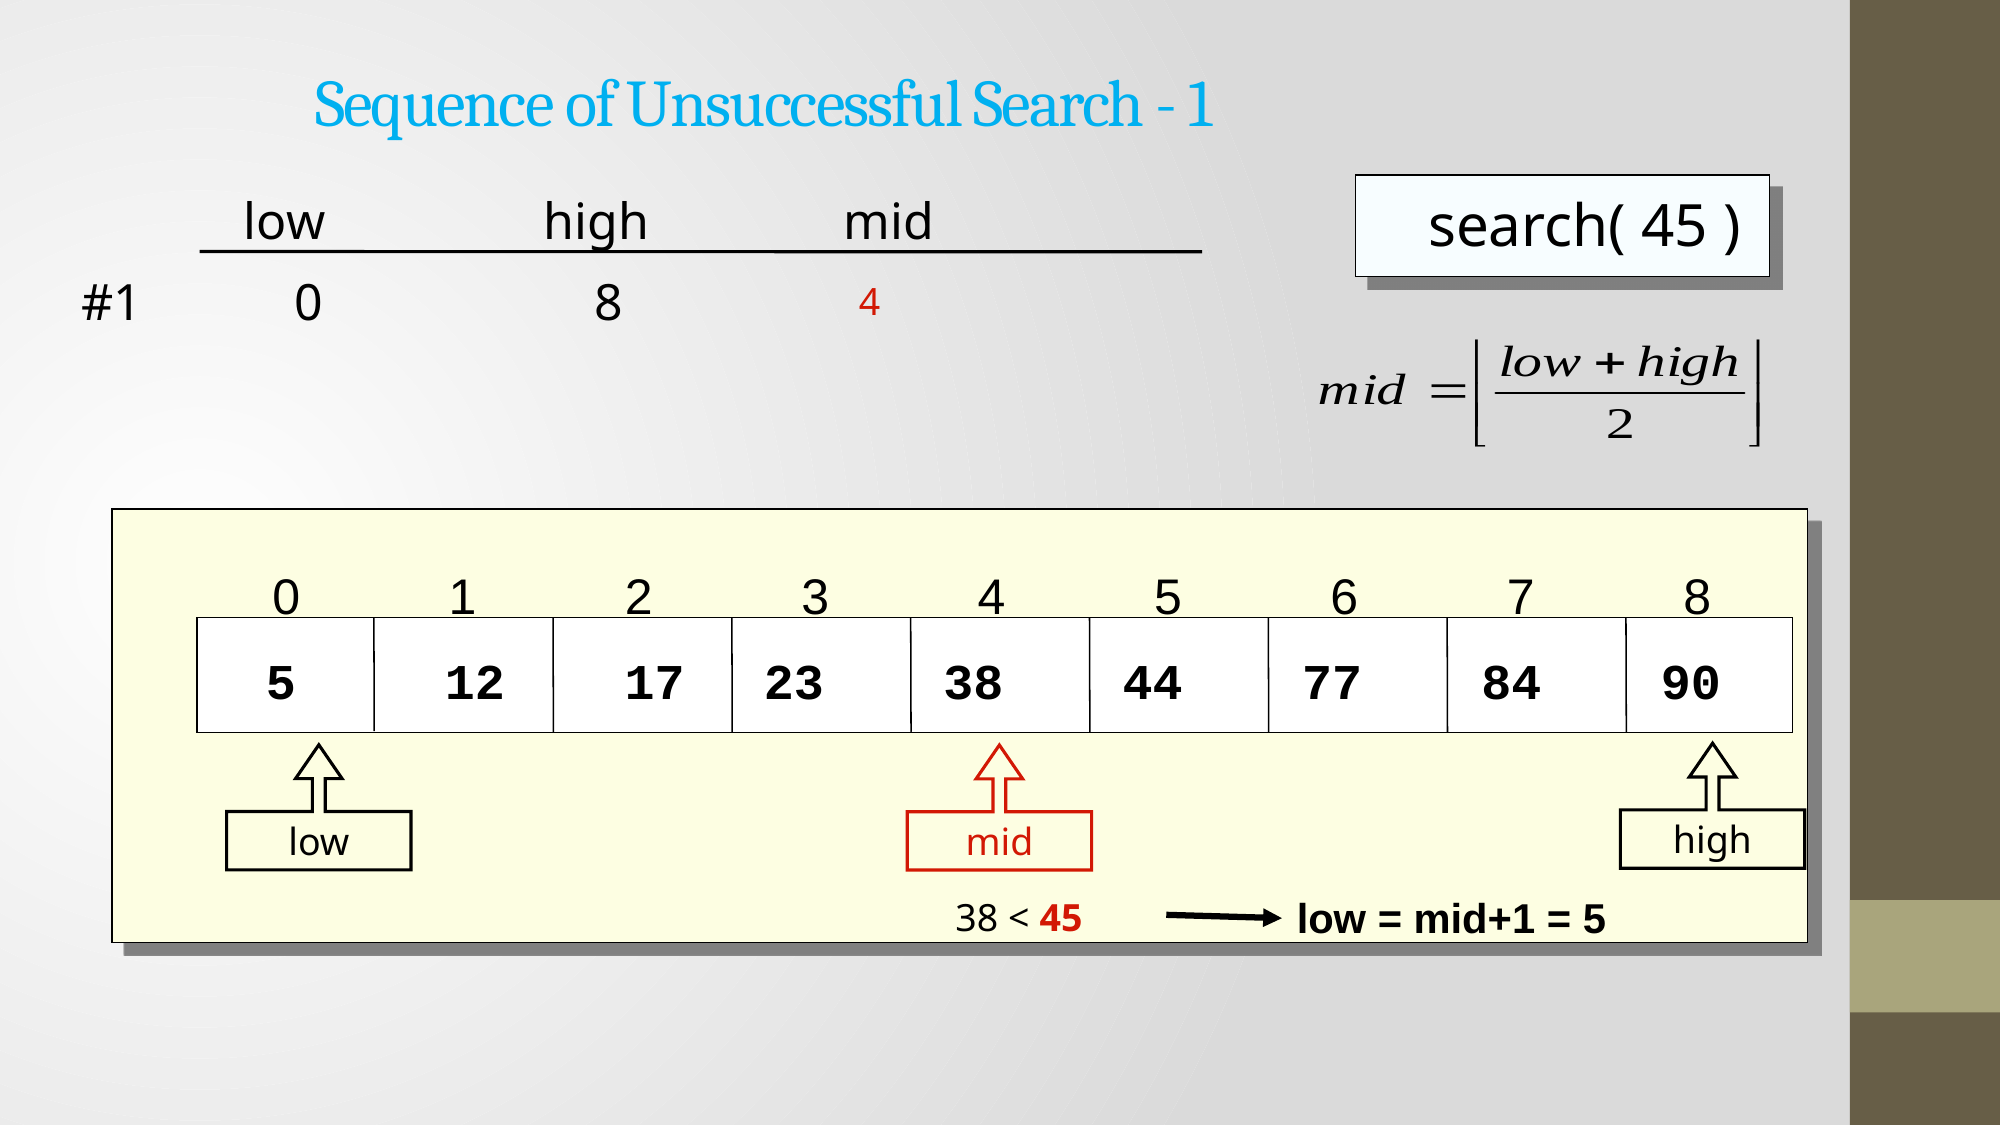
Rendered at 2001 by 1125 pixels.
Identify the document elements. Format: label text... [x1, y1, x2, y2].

text_box [1629, 877, 1808, 943]
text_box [843, 269, 1092, 871]
text_box [1355, 174, 1770, 255]
title Sequence of Unsuccessful Search - 1 [300, 37, 1917, 163]
text_box [111, 878, 1167, 943]
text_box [1165, 883, 1623, 951]
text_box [1308, 330, 1782, 456]
text_box 38 < 45 [940, 886, 1098, 947]
text_box search( 45 ) [1413, 180, 1756, 255]
text_box low high mid [229, 181, 950, 251]
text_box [64, 261, 1806, 871]
